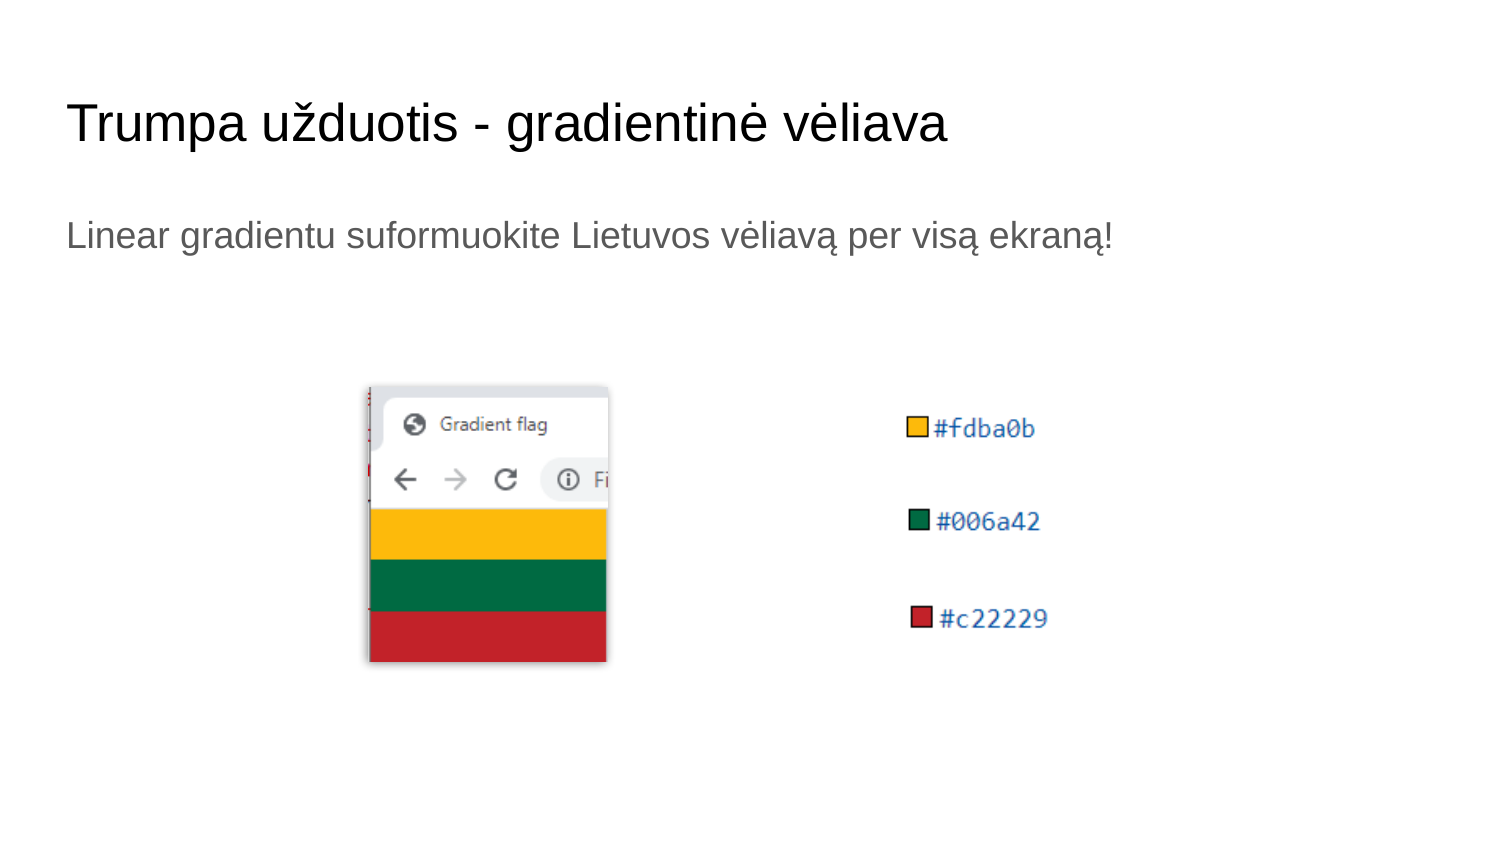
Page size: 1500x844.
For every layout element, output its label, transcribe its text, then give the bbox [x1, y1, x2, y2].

title Trumpa užduotis - gradientinė vėliava [51, 72, 1449, 167]
picture [899, 410, 1041, 452]
picture [367, 387, 608, 662]
picture [896, 586, 1061, 656]
list Linear gradientu suformuokite Lietuvos vėliavą per visą ekraną! [51, 189, 1449, 750]
picture [896, 496, 1052, 547]
